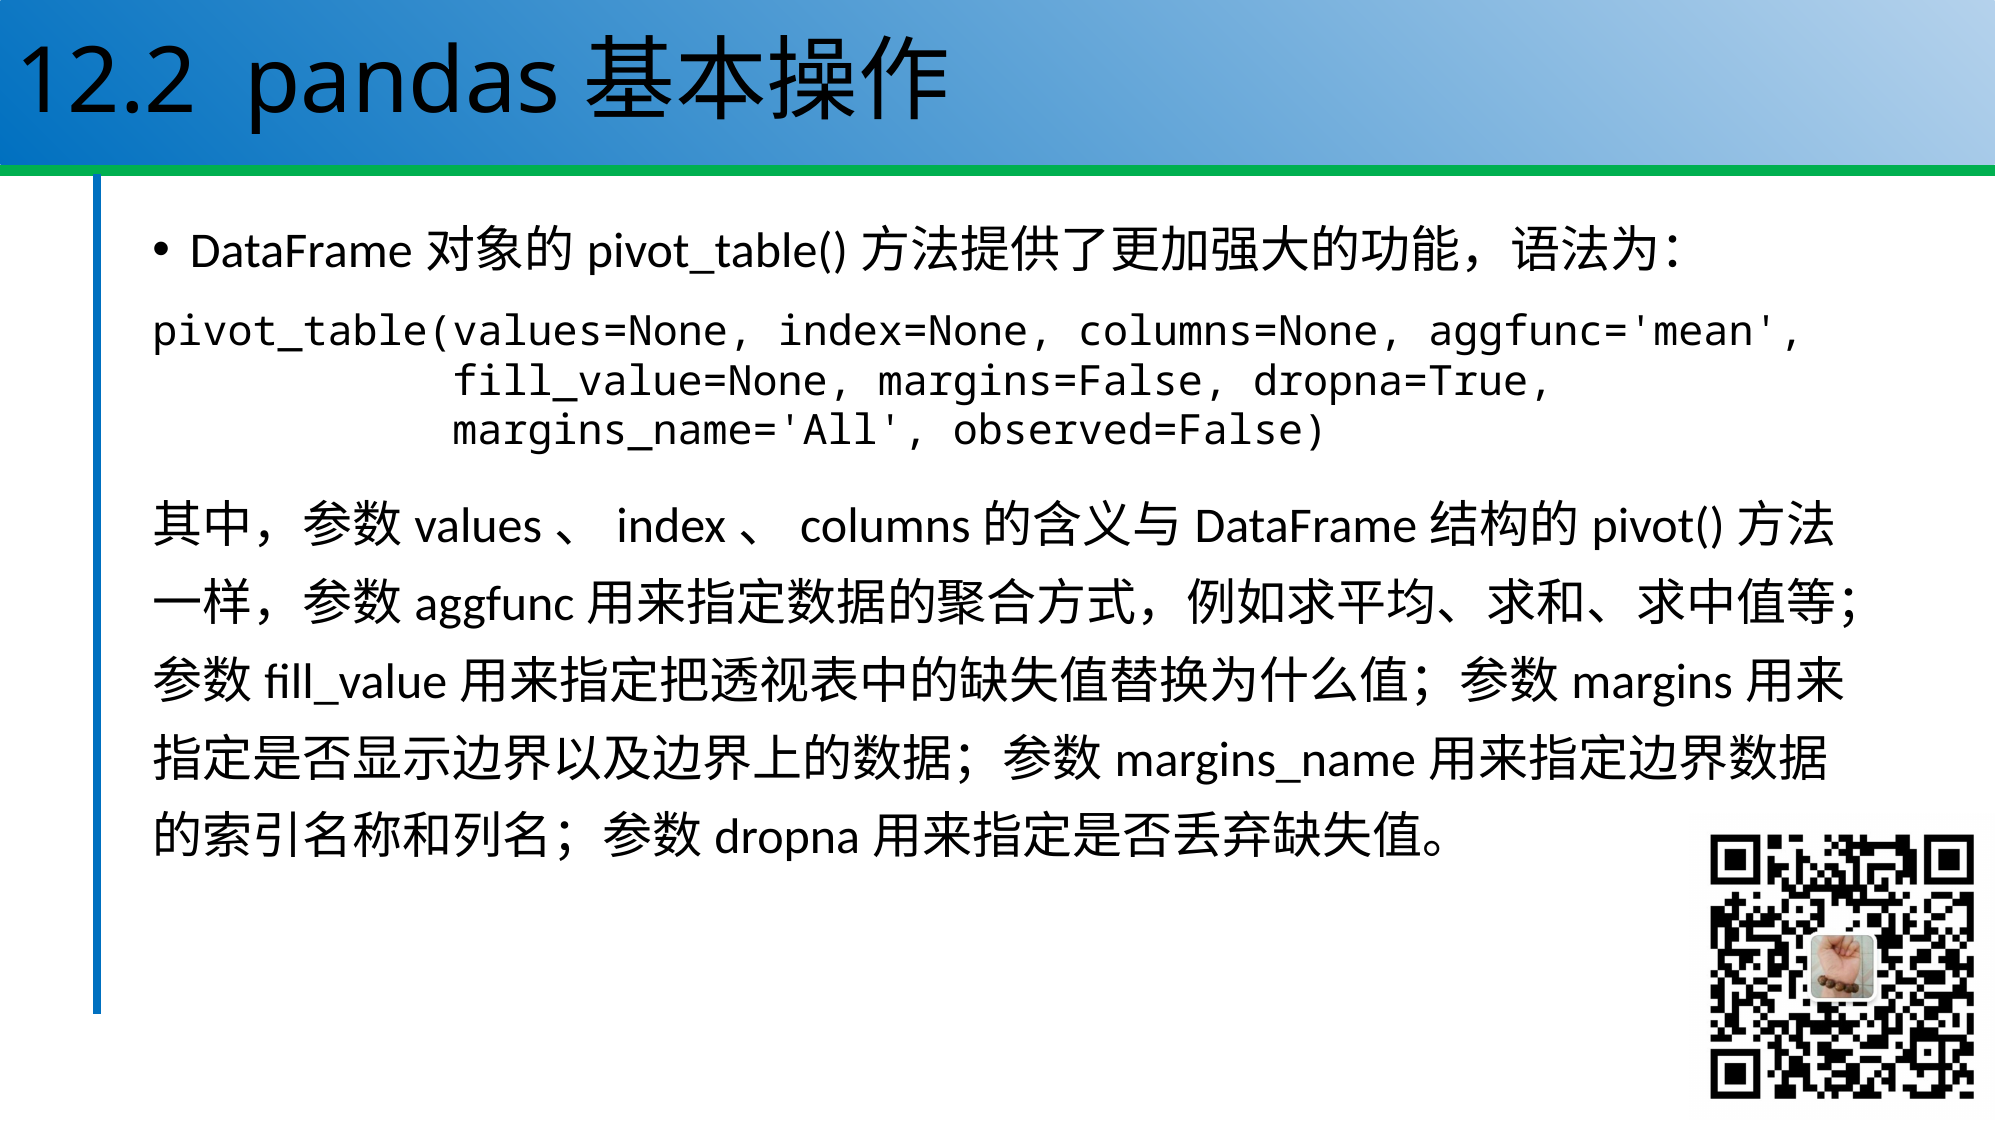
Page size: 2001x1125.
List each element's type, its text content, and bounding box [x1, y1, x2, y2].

picture [1689, 813, 1995, 1120]
slide_number [1412, 1042, 1863, 1103]
title 12.2 pandas基本操作 [0, 0, 1995, 165]
list DataFrame对象的pivot_table()方法提供了更加强大的功能，语法为： pivot_table(values=None, index=None, columns=None, aggfunc='mean', fill_value=None, margins=False, dropna=True, margins_name='All', observed=False) 其中，参数values、index、columns的含义与DataFrame结构的pivot()方法一样，参数aggfunc用来指定数据的聚合方式，例如求平均、求和、求中值等；参数fill_value用来指定把透视表中的缺失值替换为什么值；参数margins用来指定是否显示边界以及边界上的数据；参数margins_name用来指定边界数据的索引名称和列名；参数dropna用来指定是否丢弃缺失值。 [137, 216, 1863, 978]
